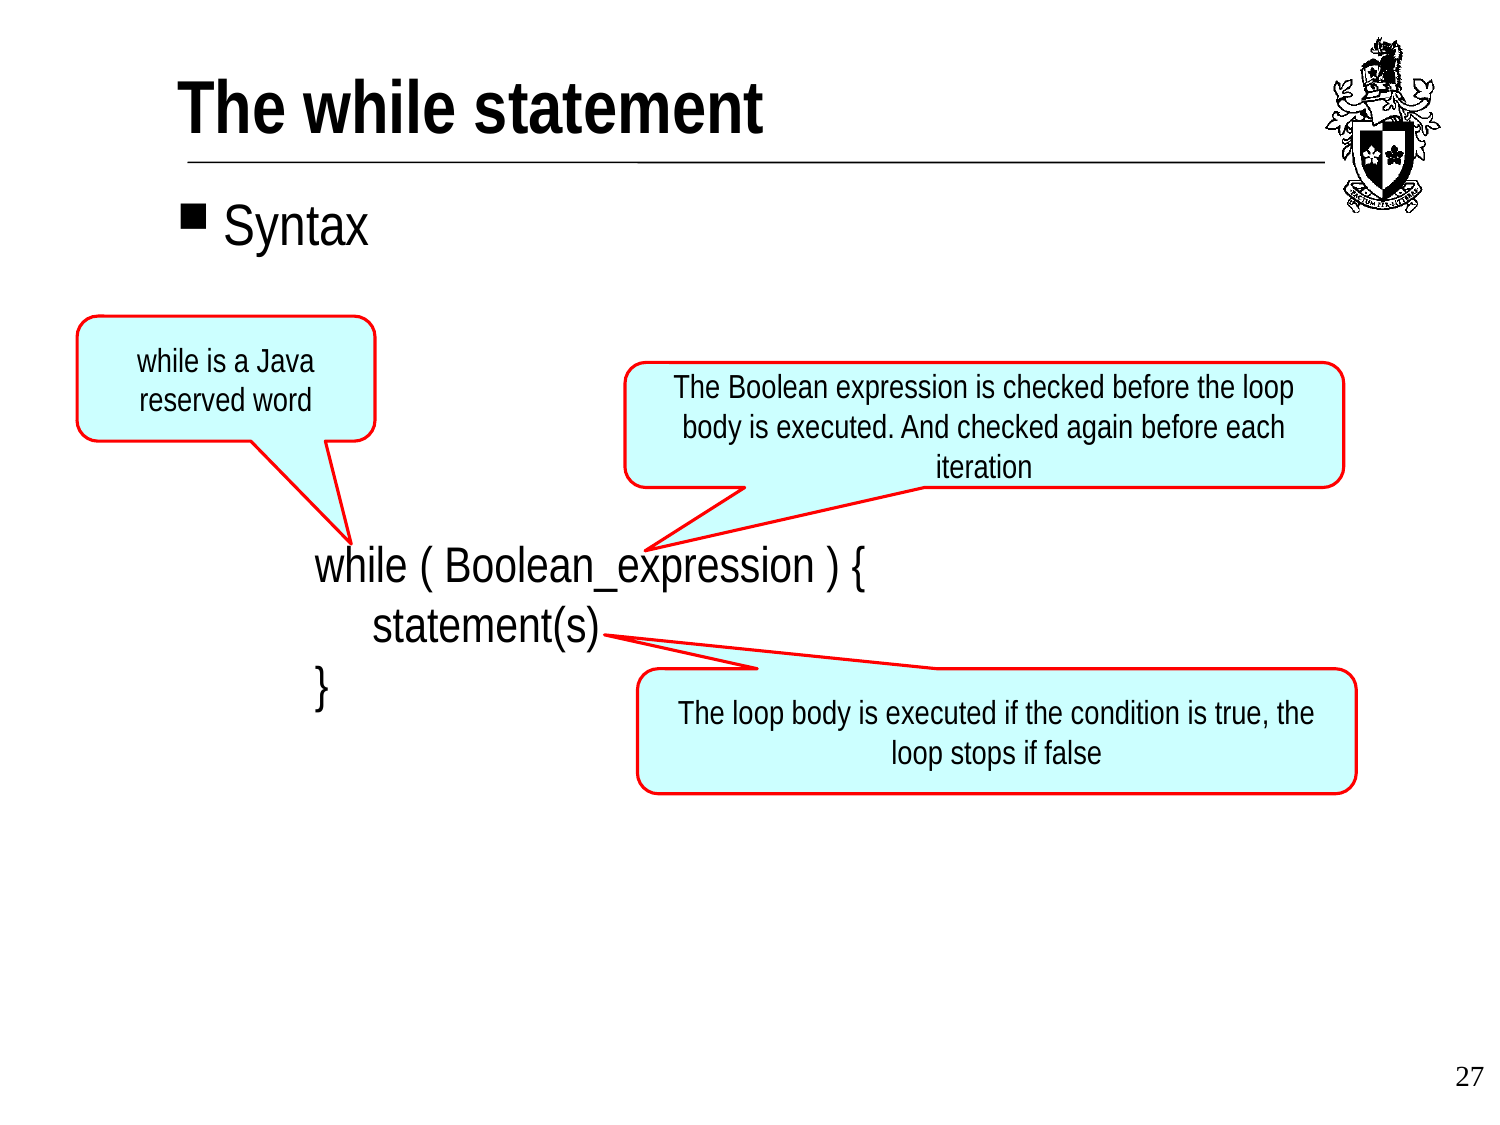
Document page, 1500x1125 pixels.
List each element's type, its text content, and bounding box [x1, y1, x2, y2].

picture [1325, 37, 1441, 213]
slide_number 27 [1187, 1049, 1500, 1125]
text_box The loop body is executed if the condition is true, the loop stops if false [604, 634, 1357, 794]
list Syntax [177, 187, 1415, 975]
text_box while is a Java reserved word [77, 316, 376, 545]
text_box while ( Boolean_expression ) { statement(s) } [299, 524, 1050, 720]
title The while statement [177, 58, 1325, 172]
text_box The Boolean expression is checked before the loop body is executed. And checked again before each iteration [624, 362, 1344, 551]
